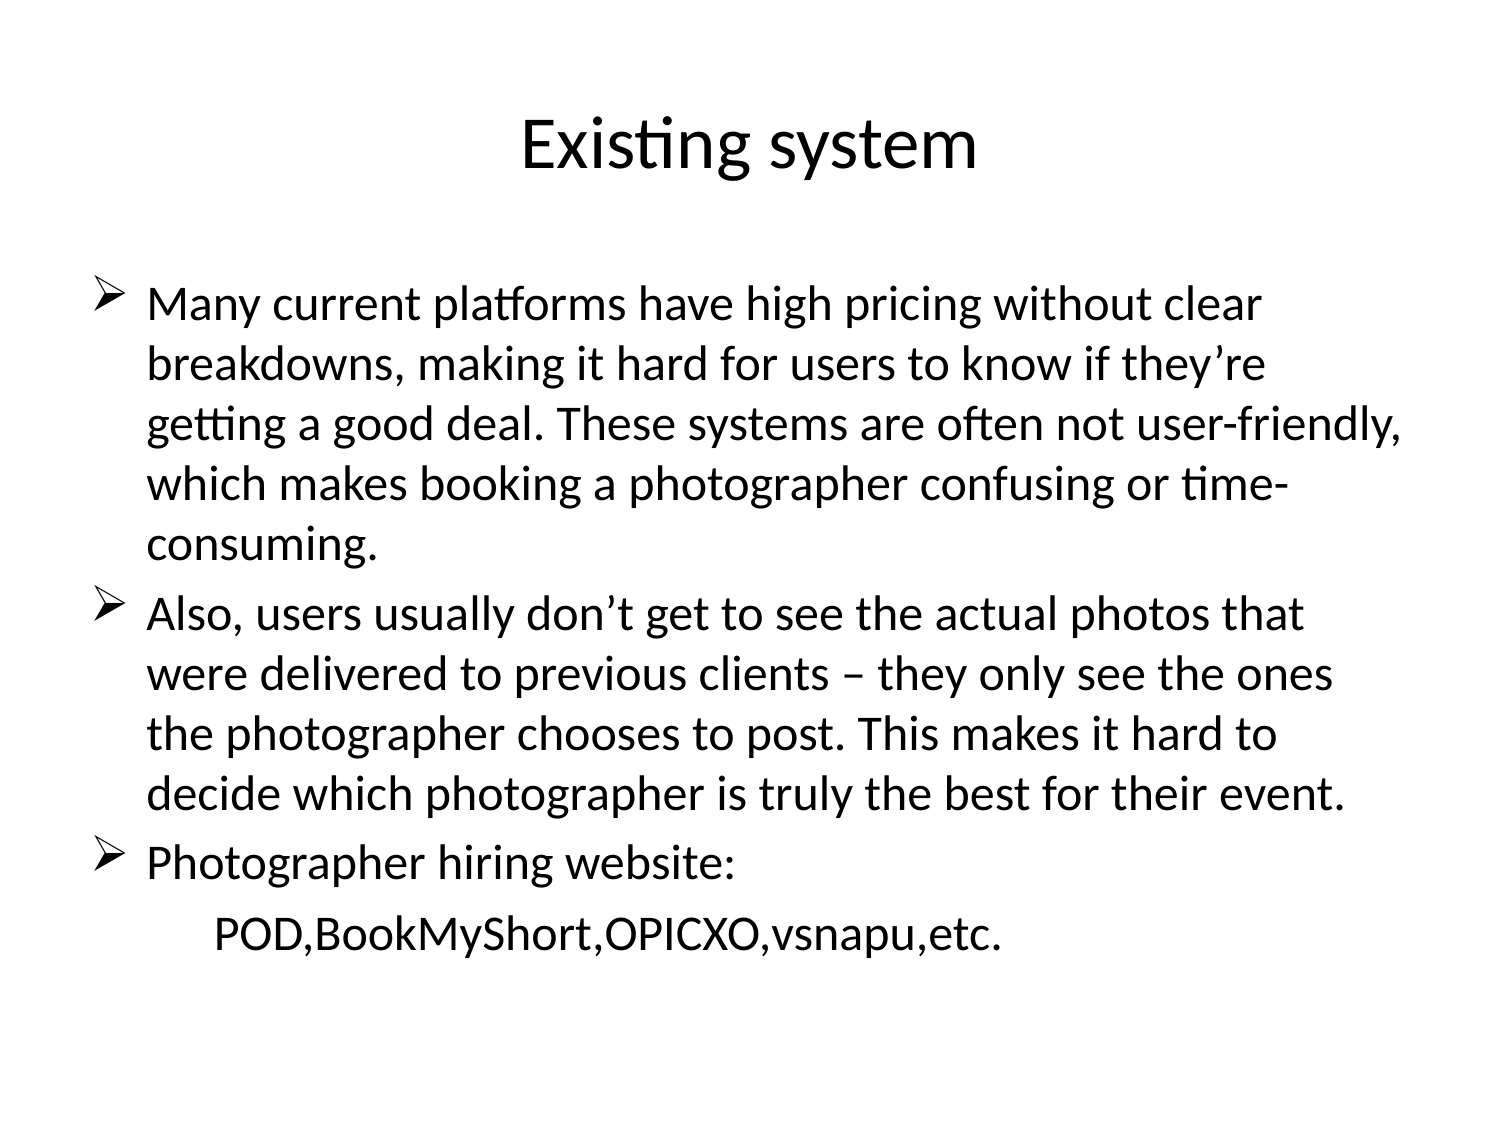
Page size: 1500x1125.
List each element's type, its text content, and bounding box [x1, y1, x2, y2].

list Many current platforms have high pricing without clear breakdowns, making it hard for users to know if they’re getting a good deal. These systems are often not user-friendly, which makes booking a photographer confusing or time-consuming. Also, users usually don’t get to see the actual photos that were delivered to previous clients – they only see the ones the photographer chooses to post. This makes it hard to decide which photographer is truly the best for their event. Photographer hiring website: POD,BookMyShort,OPICXO,vsnapu,etc. [75, 262, 1425, 1005]
title Existing system [75, 45, 1425, 233]
